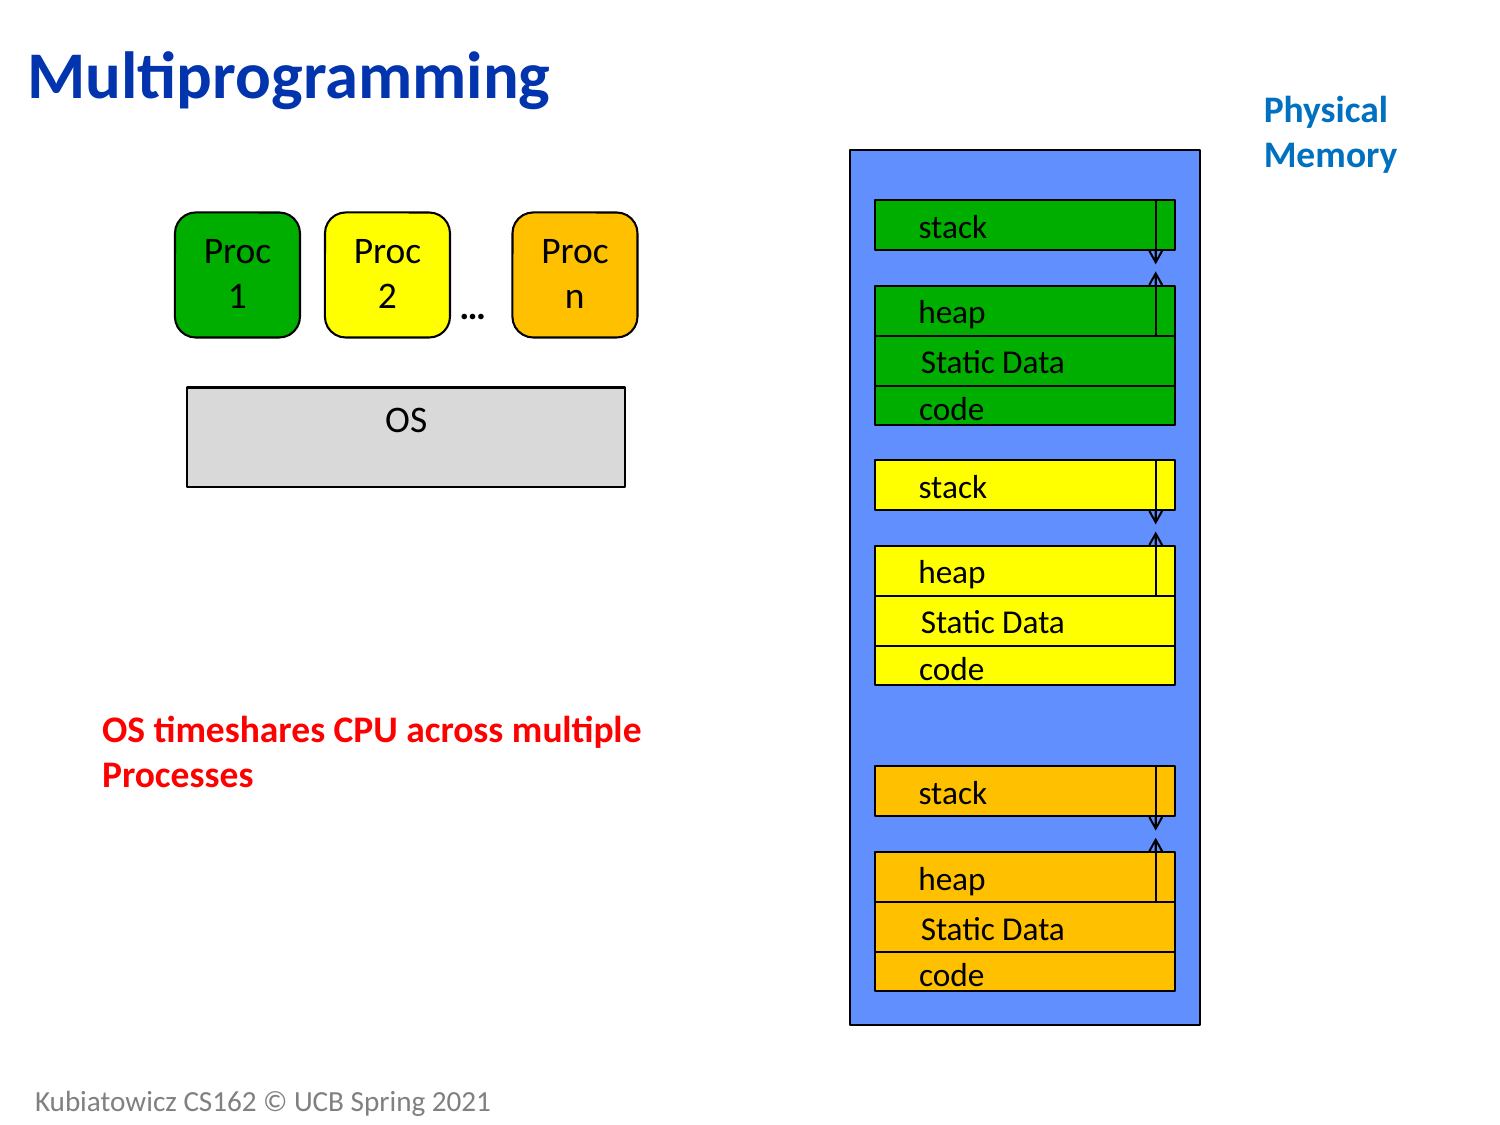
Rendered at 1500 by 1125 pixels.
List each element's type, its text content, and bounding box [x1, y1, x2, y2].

text_box OS [187, 387, 625, 488]
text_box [874, 457, 1176, 696]
text_box Proc 1 [174, 212, 301, 338]
text_box Physical Memory [1249, 77, 1462, 183]
title Multiprogramming [12, 16, 1463, 138]
text_box … [444, 274, 502, 335]
text_box Kubiatowicz CS162 © UCB Spring 2021 [20, 1074, 507, 1125]
text_box Proc 2 [324, 212, 451, 338]
text_box Proc n [512, 212, 638, 338]
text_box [874, 197, 1176, 436]
text_box OS timeshares CPU across multiple Processes [87, 697, 658, 803]
text_box [849, 149, 1200, 1025]
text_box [874, 763, 1176, 1002]
